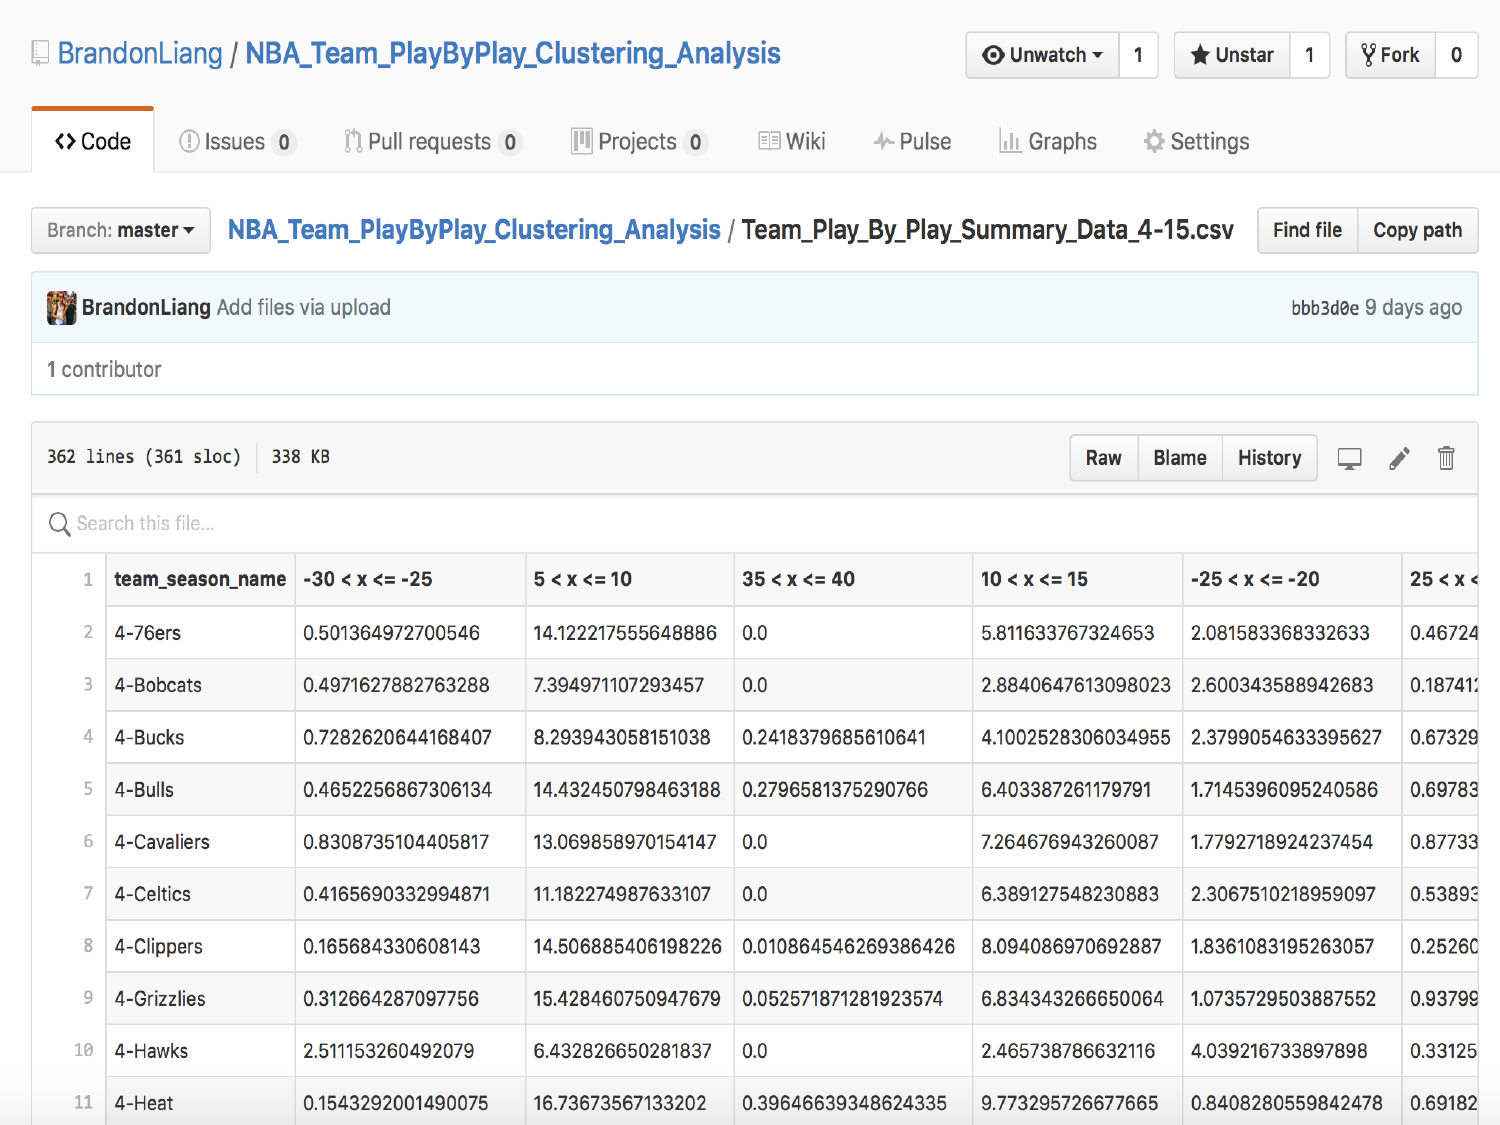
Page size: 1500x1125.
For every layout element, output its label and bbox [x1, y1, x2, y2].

list [0, 0, 1500, 1125]
